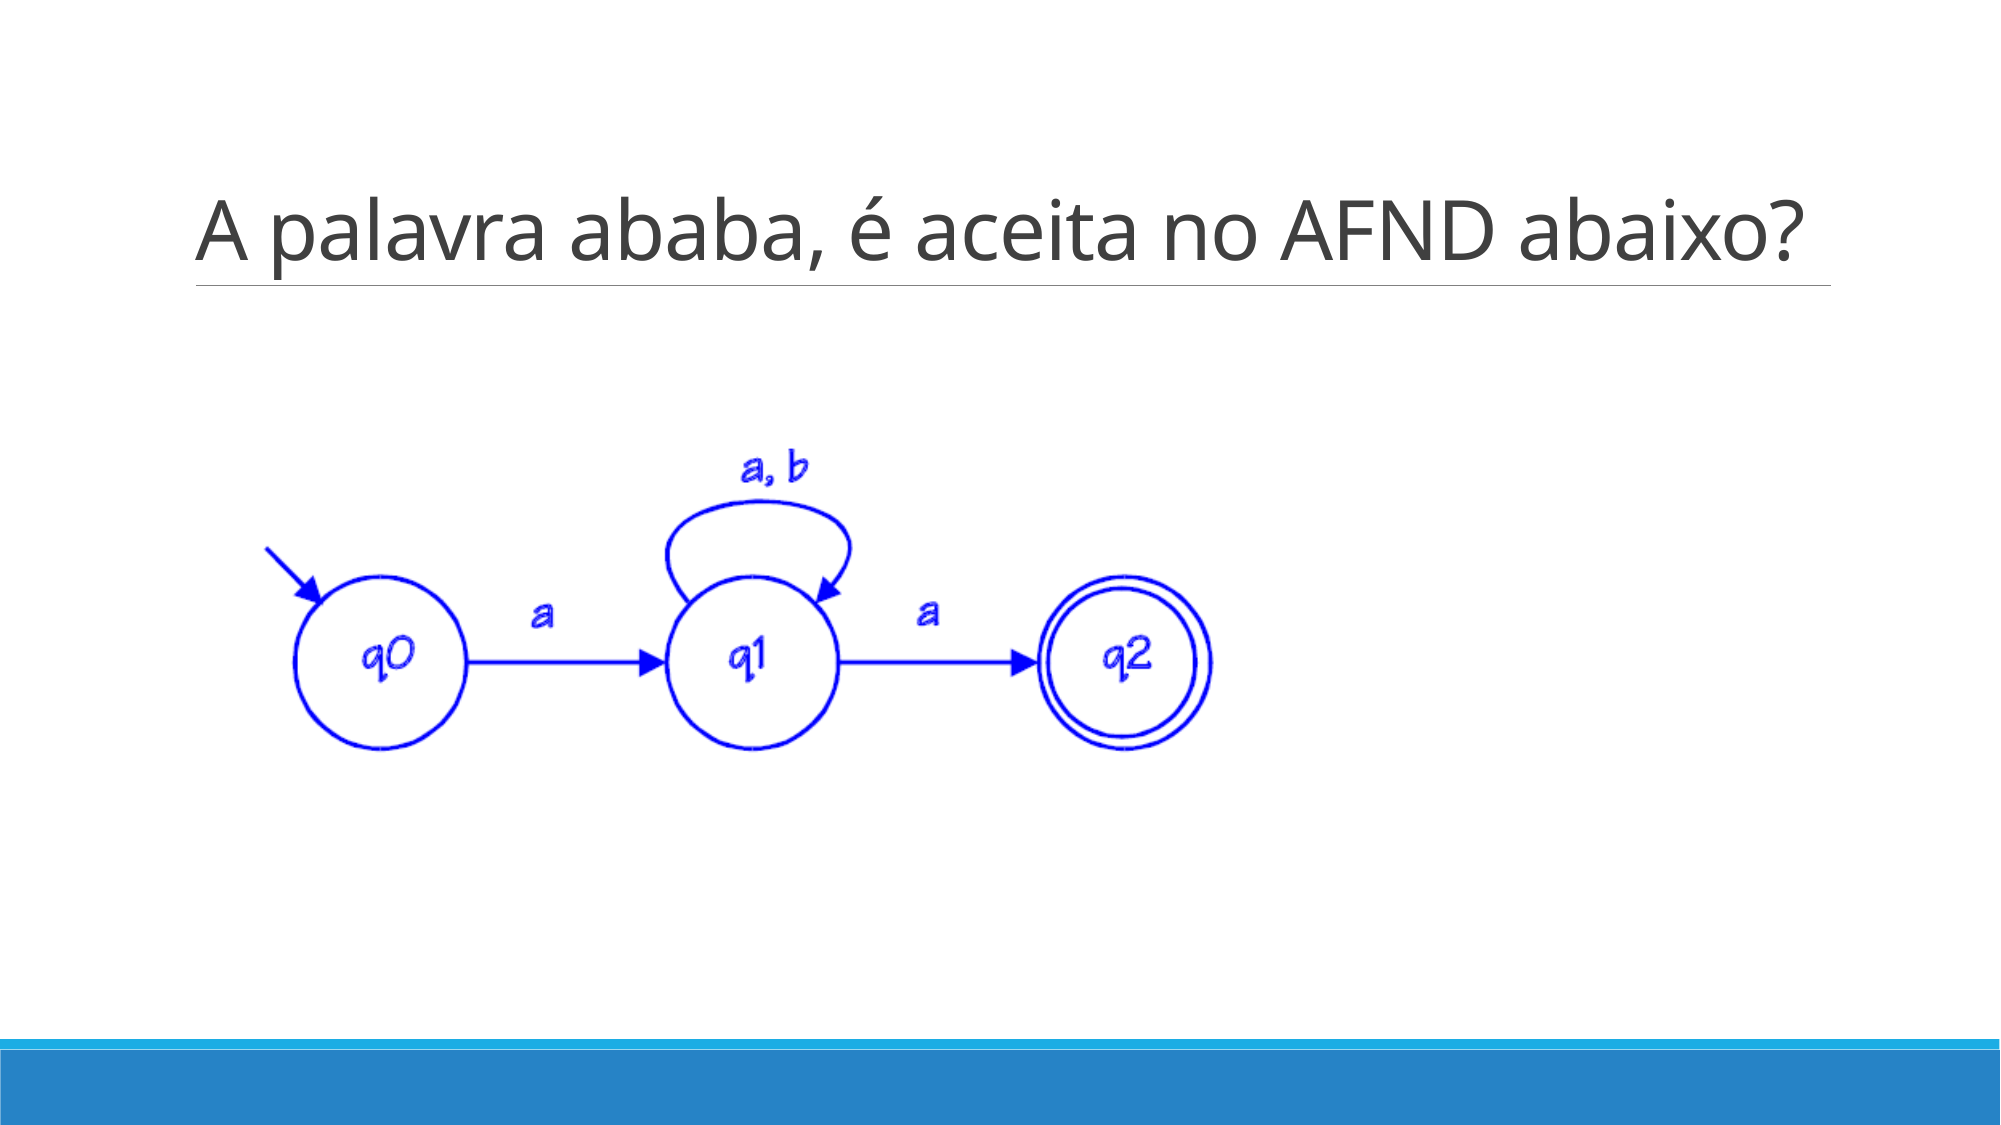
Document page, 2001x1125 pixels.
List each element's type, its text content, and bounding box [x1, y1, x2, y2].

title A palavra ababa, é aceita no AFND abaixo? [180, 47, 1830, 285]
picture [228, 396, 1238, 781]
